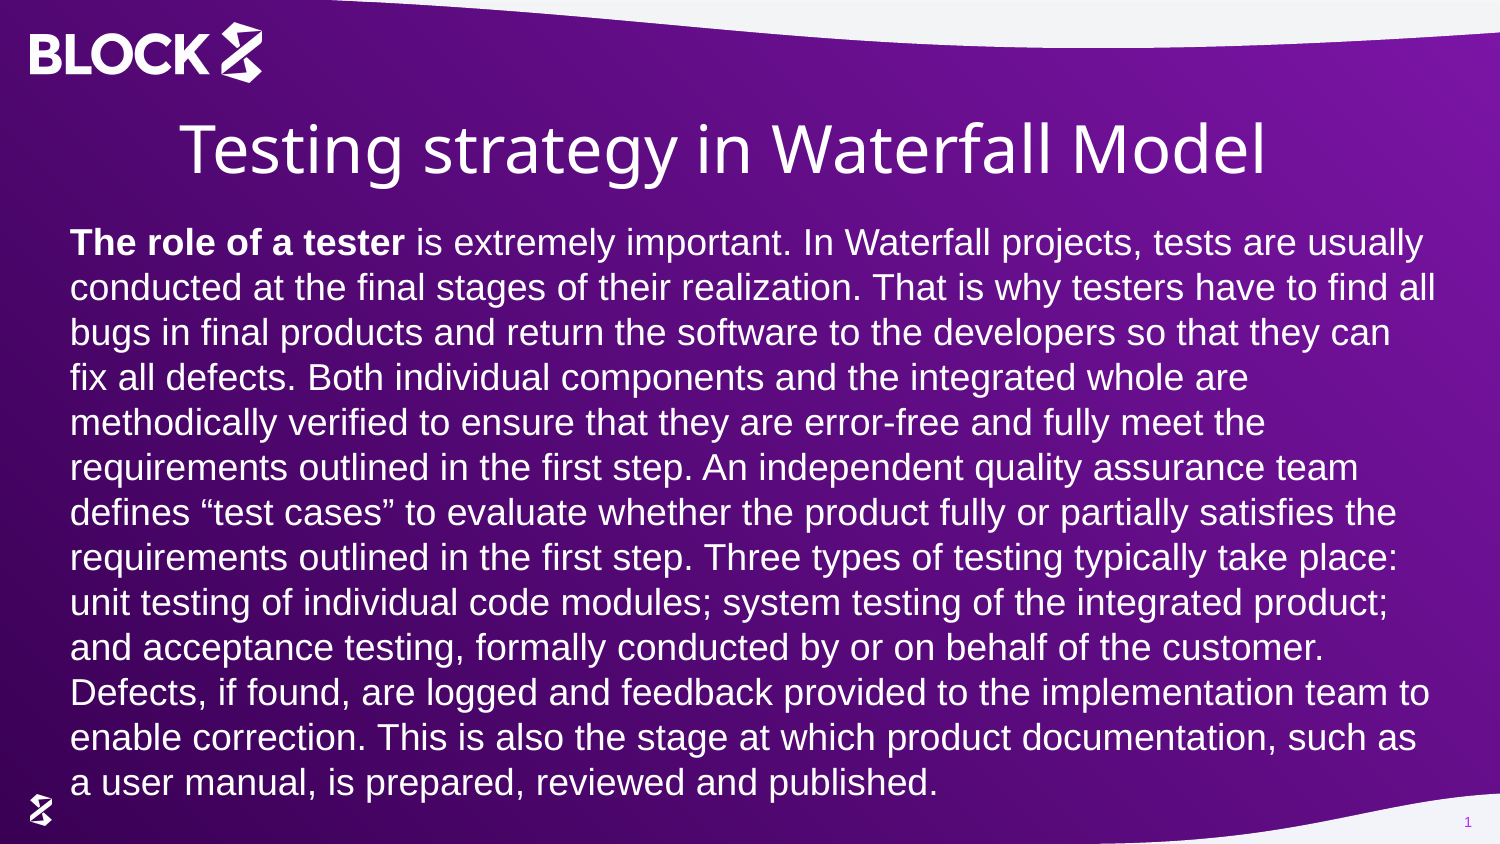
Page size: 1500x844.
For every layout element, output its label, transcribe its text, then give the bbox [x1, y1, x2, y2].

picture [30, 794, 52, 826]
title Testing strategy in Waterfall Model [25, 0, 1423, 203]
slide_number 1 [1397, 788, 1488, 844]
text_box The role of a tester is extremely important. In Waterfall projects, tests are usually conducted at the final stages of their realization. That is why testers have to find all bugs in final products and return the software to the developers so that they can fix all defects. Both individual components and the integrated whole are methodically verified to ensure that they are error-free and fully meet the requirements outlined in the first step. An independent quality assurance team defines “test cases” to evaluate whether the product fully or partially satisfies the requirements outlined in the first step. Three types of testing typically take place: unit testing of individual code modules; system testing of the integrated product; and acceptance testing, formally conducted by or on behalf of the customer. Defects, if found, are logged and feedback provided to the implementation team to enable correction. This is also the stage at which product documentation, such as a user manual, is prepared, reviewed and published. [55, 210, 1452, 811]
